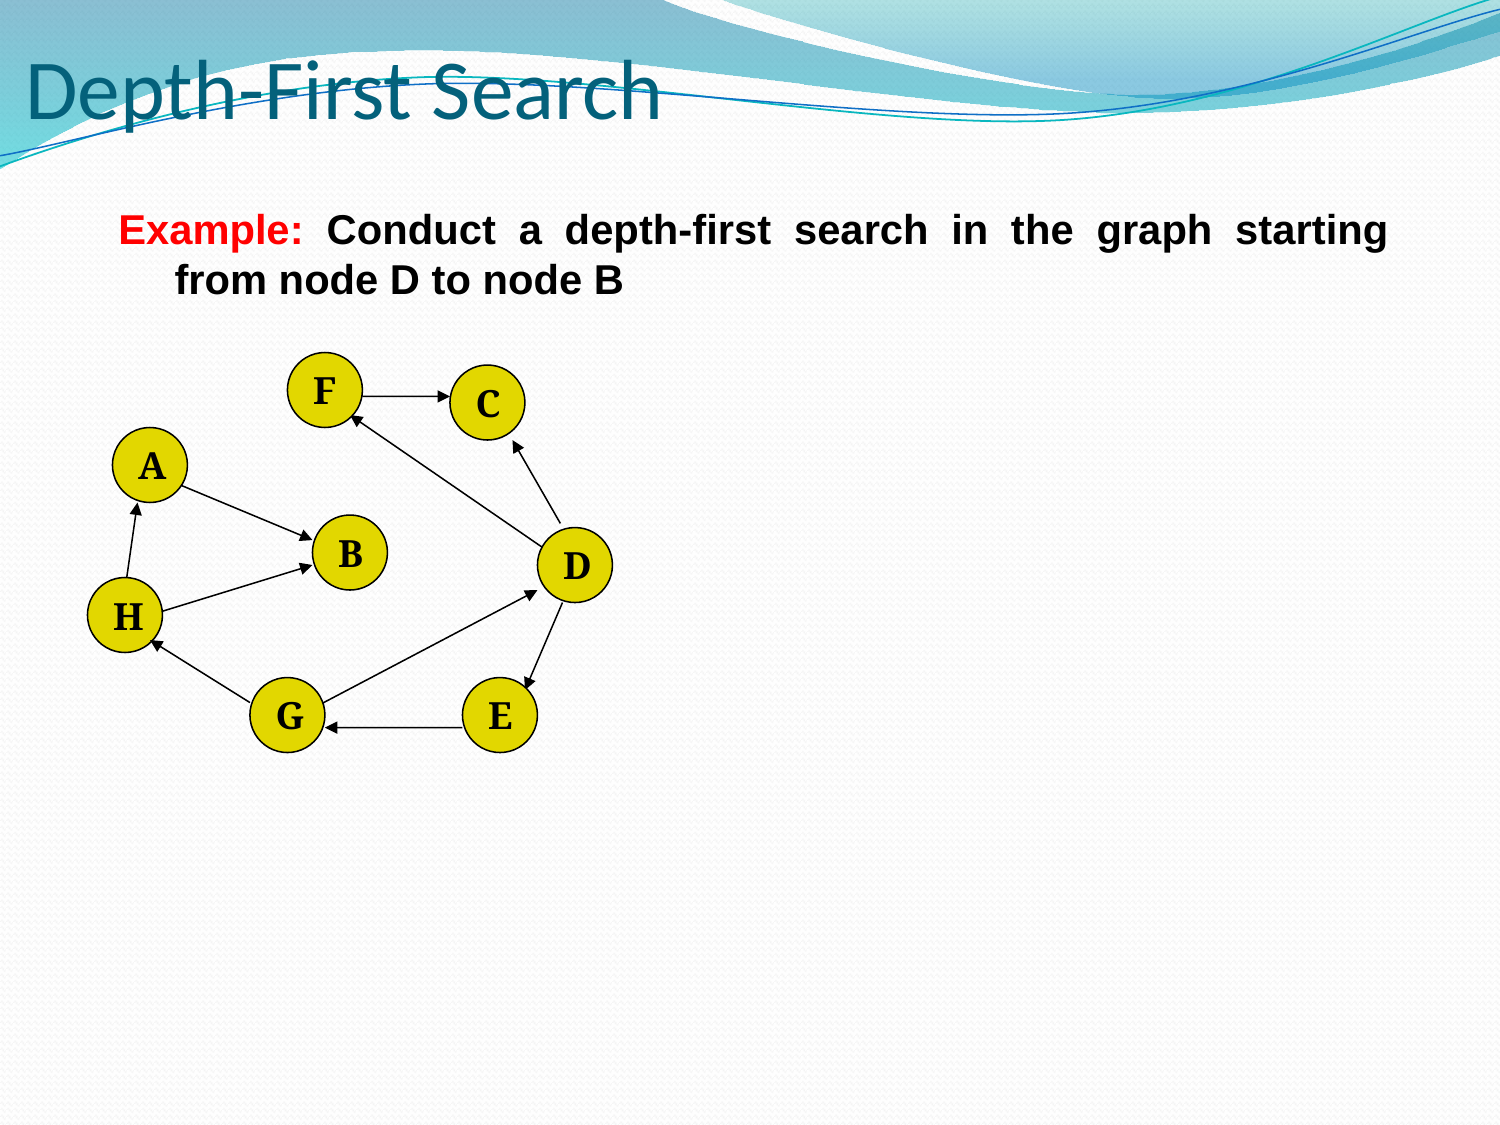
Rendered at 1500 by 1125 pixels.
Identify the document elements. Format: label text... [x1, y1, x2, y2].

text_box H [87, 577, 163, 653]
text_box [323, 590, 538, 703]
text_box F [287, 352, 363, 428]
text_box [163, 562, 313, 612]
text_box B [312, 515, 388, 591]
text_box [182, 485, 313, 542]
text_box [524, 602, 563, 689]
text_box [351, 415, 542, 547]
text_box [87, 456, 175, 541]
text_box D [537, 527, 613, 603]
text_box [150, 640, 251, 703]
text_box G [249, 677, 325, 753]
text_box [512, 440, 561, 524]
text_box [324, 721, 463, 734]
title Depth-First Search [25, 26, 1469, 138]
text_box A [112, 427, 188, 503]
text_box E [462, 677, 538, 753]
text_box [362, 390, 451, 403]
text_box C [449, 365, 525, 441]
text_box Example: Conduct a depth-first search in the graph starting from node D to node B [103, 195, 1404, 310]
